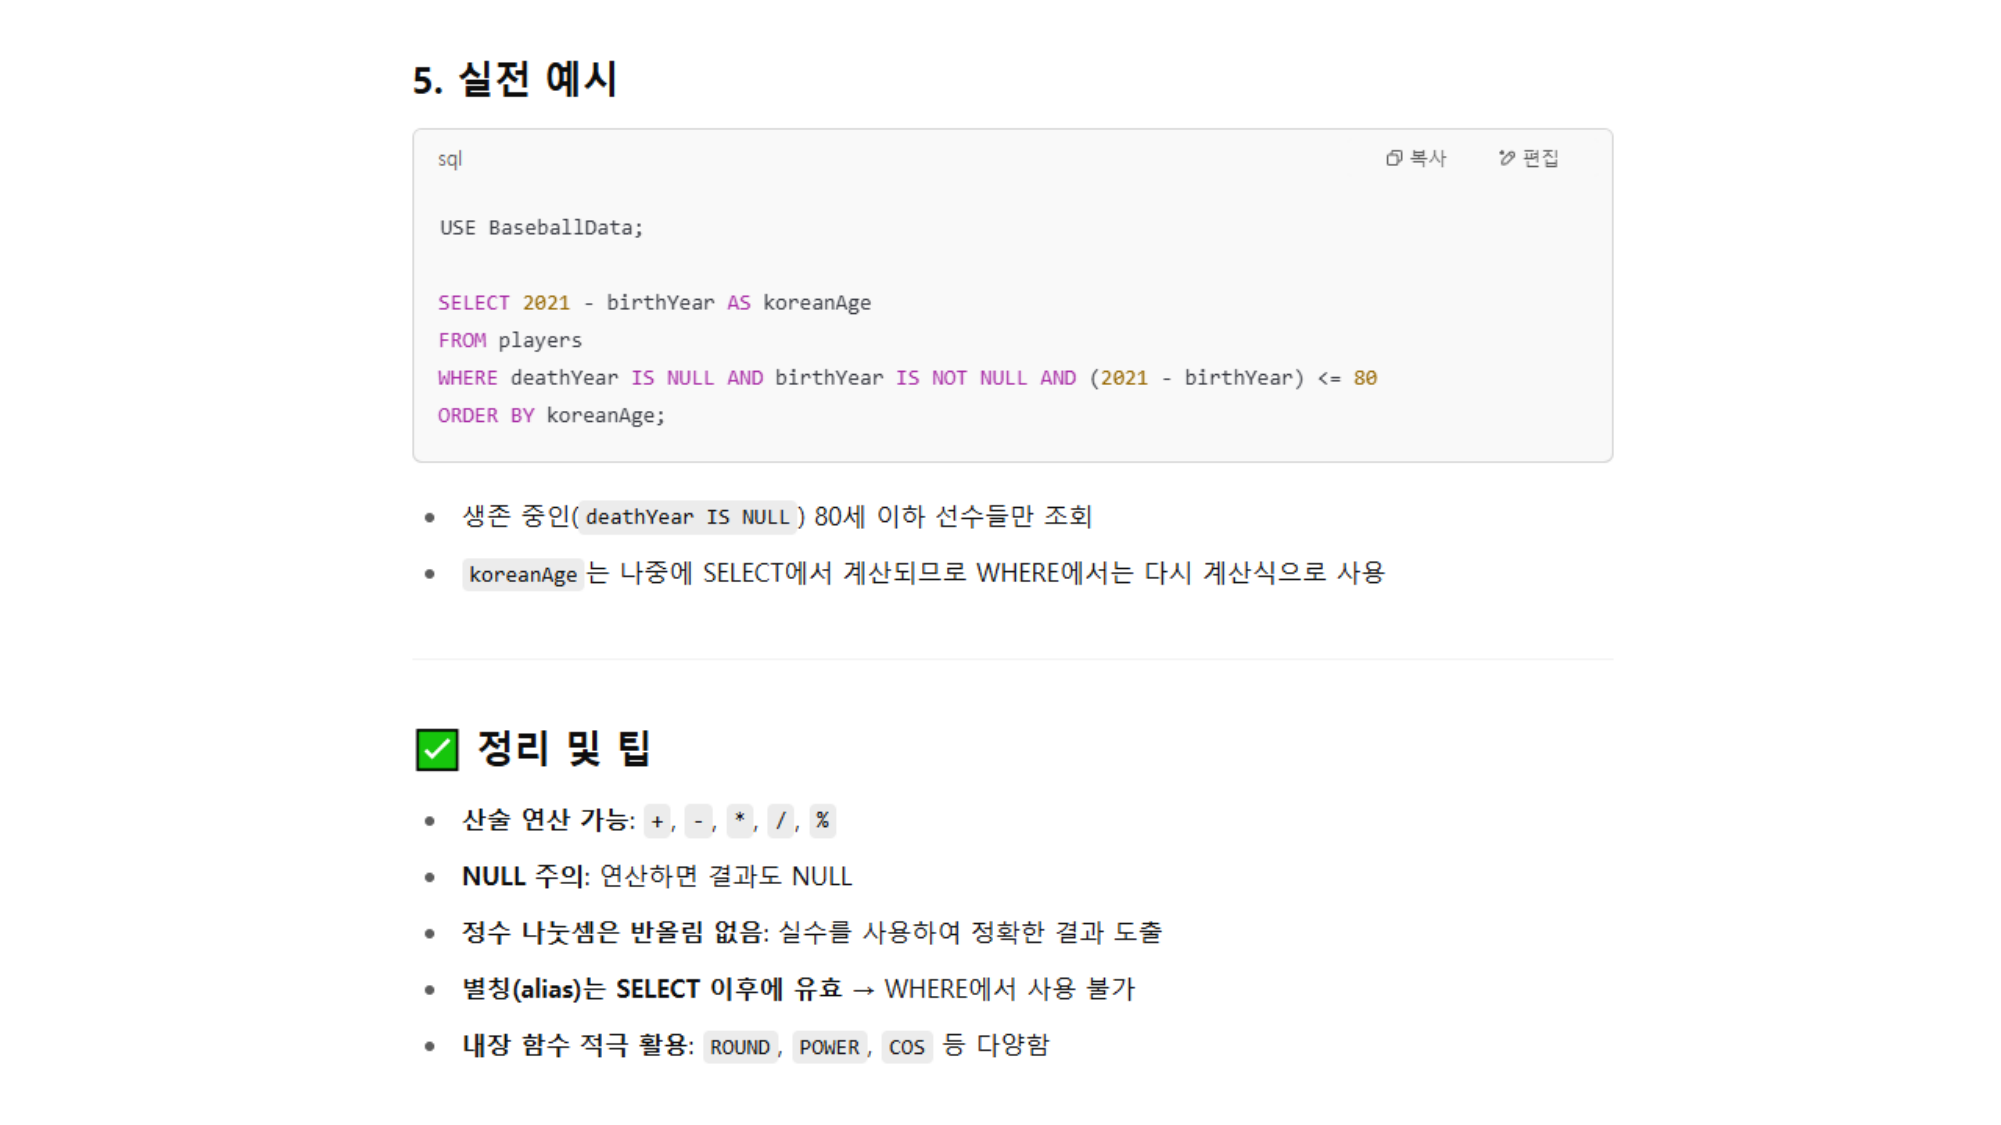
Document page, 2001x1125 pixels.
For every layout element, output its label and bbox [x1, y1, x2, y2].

picture [347, 33, 1653, 1092]
